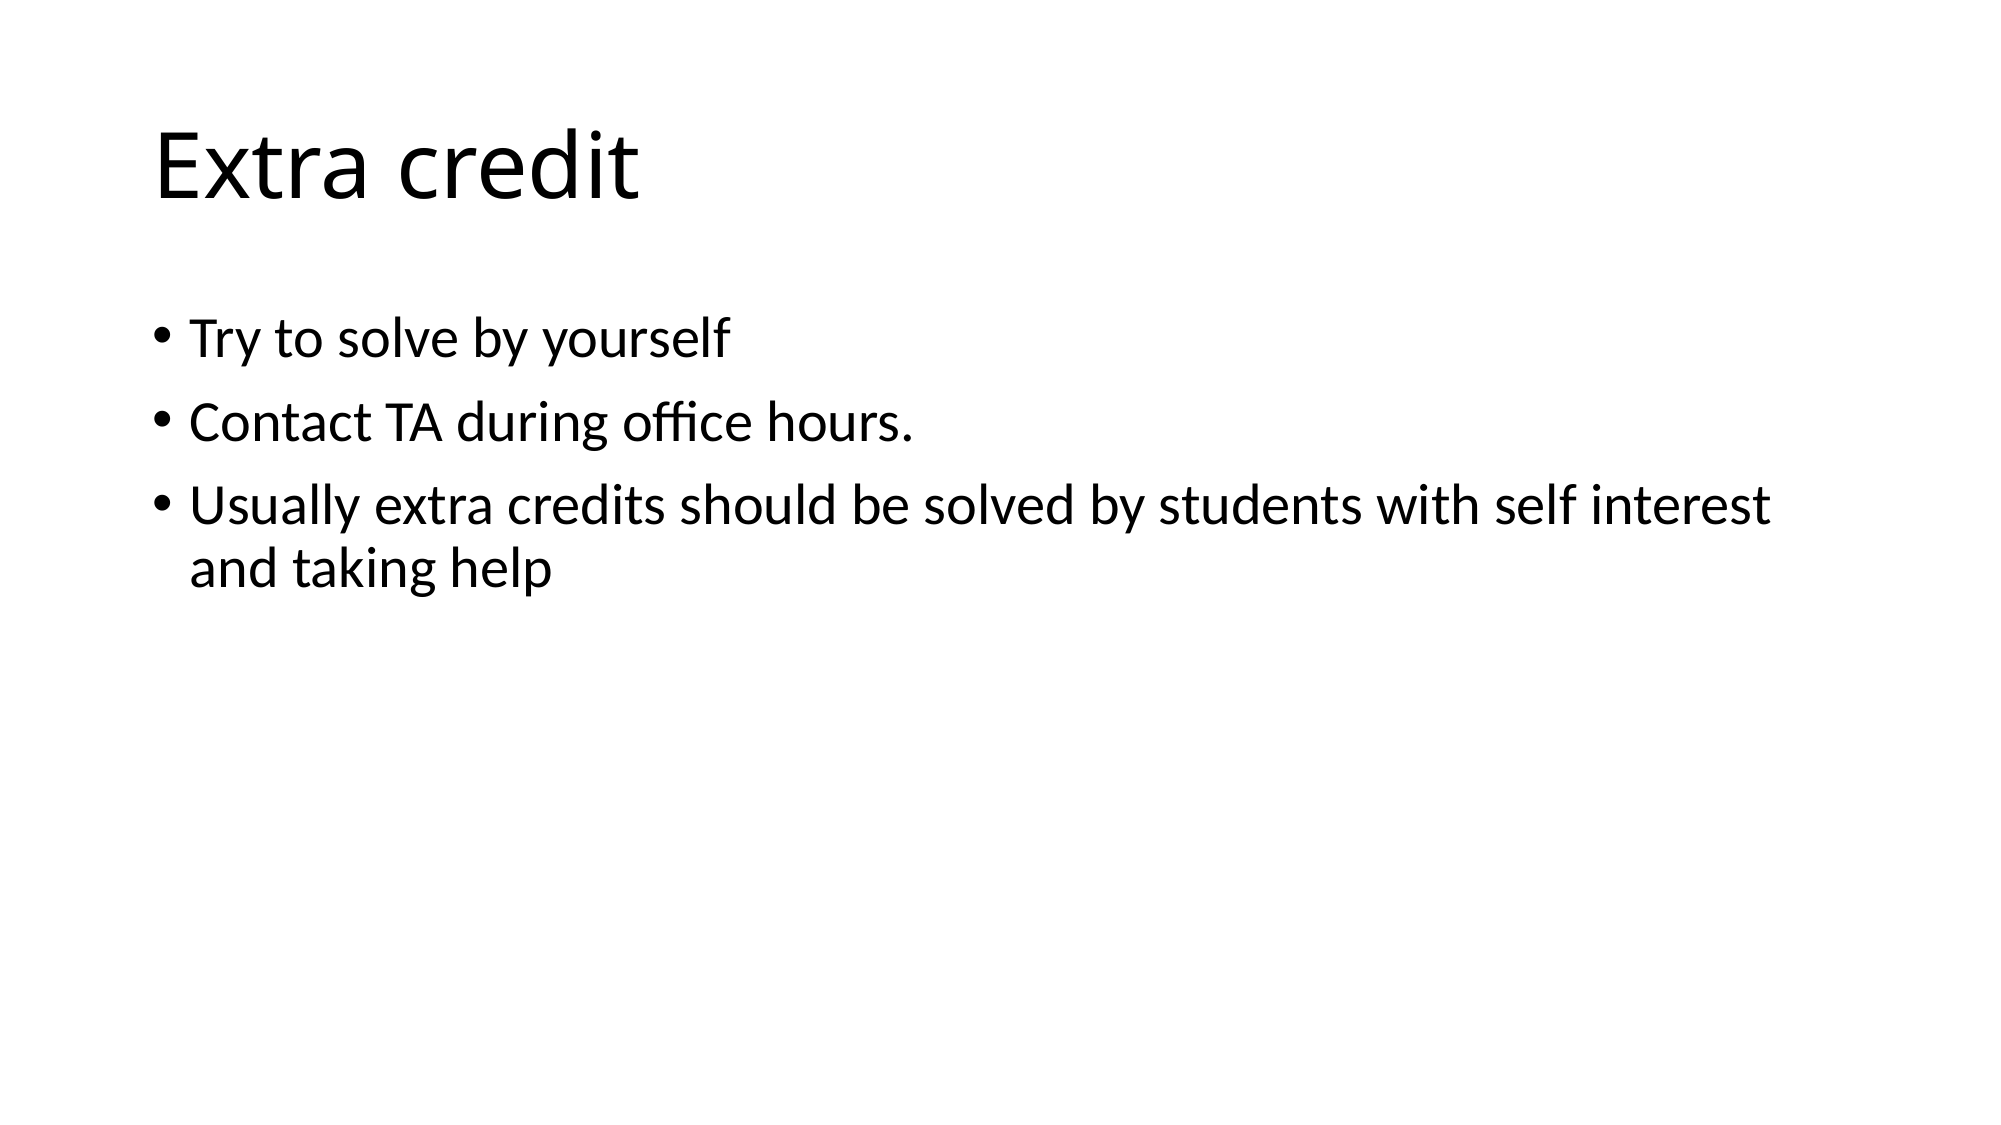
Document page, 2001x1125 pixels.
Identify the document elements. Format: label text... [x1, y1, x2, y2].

list Try to solve by yourself Contact TA during office hours. Usually extra credits should be solved by students with self interest and taking help [137, 299, 1863, 1014]
title Extra credit [137, 59, 1863, 278]
